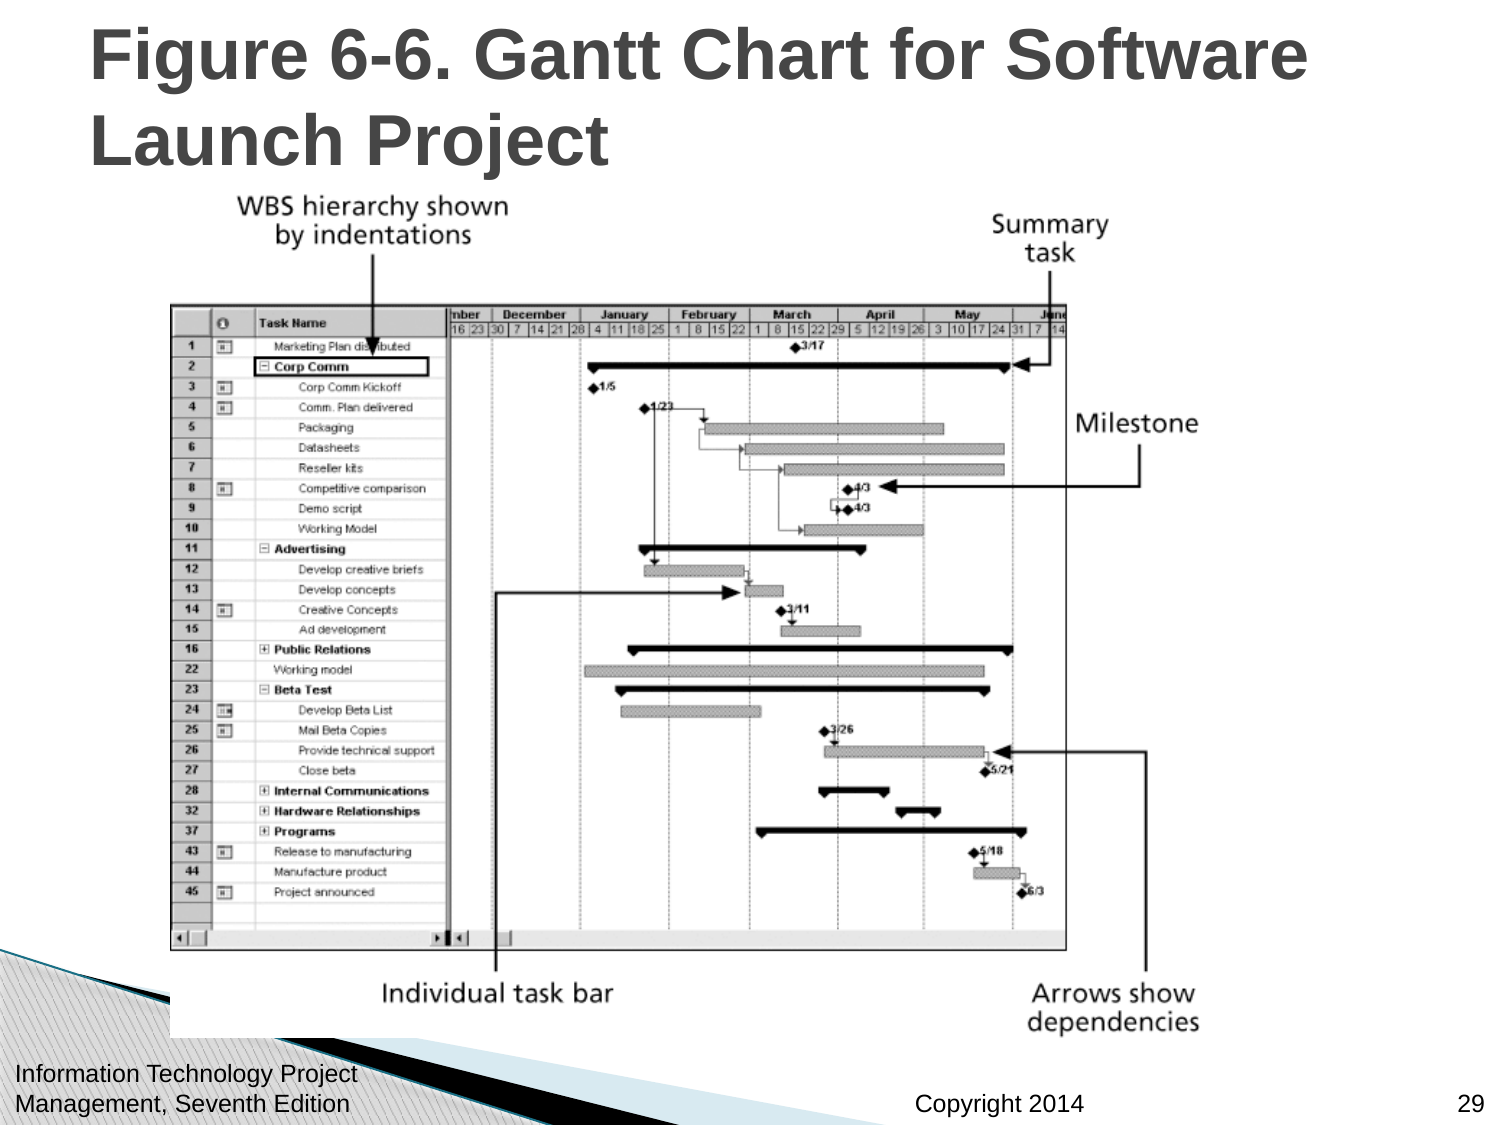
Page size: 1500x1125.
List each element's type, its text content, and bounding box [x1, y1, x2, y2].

picture [169, 193, 1201, 1038]
title Figure 6-6. Gantt Chart for Software Launch Project [75, 0, 1425, 188]
slide_number 29 [1408, 1065, 1500, 1125]
